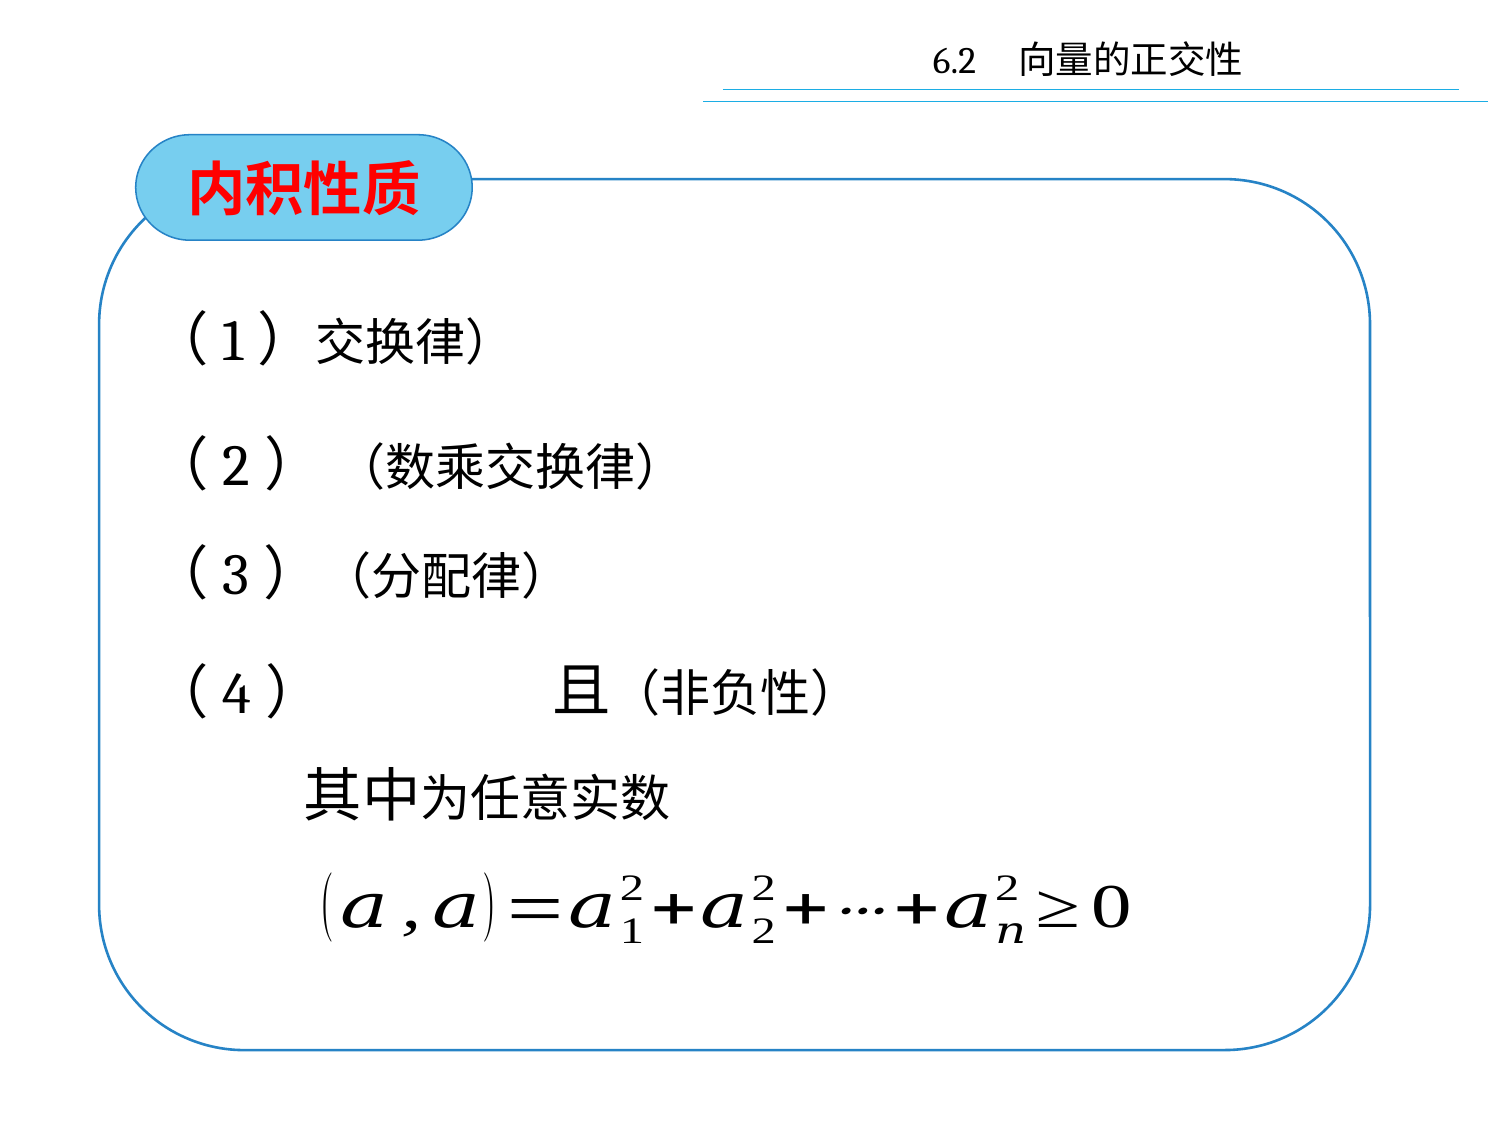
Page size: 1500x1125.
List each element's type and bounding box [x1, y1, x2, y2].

text_box [702, 28, 1489, 102]
text_box [98, 134, 1371, 642]
text_box [98, 745, 1371, 1051]
text_box [17, 645, 1500, 734]
